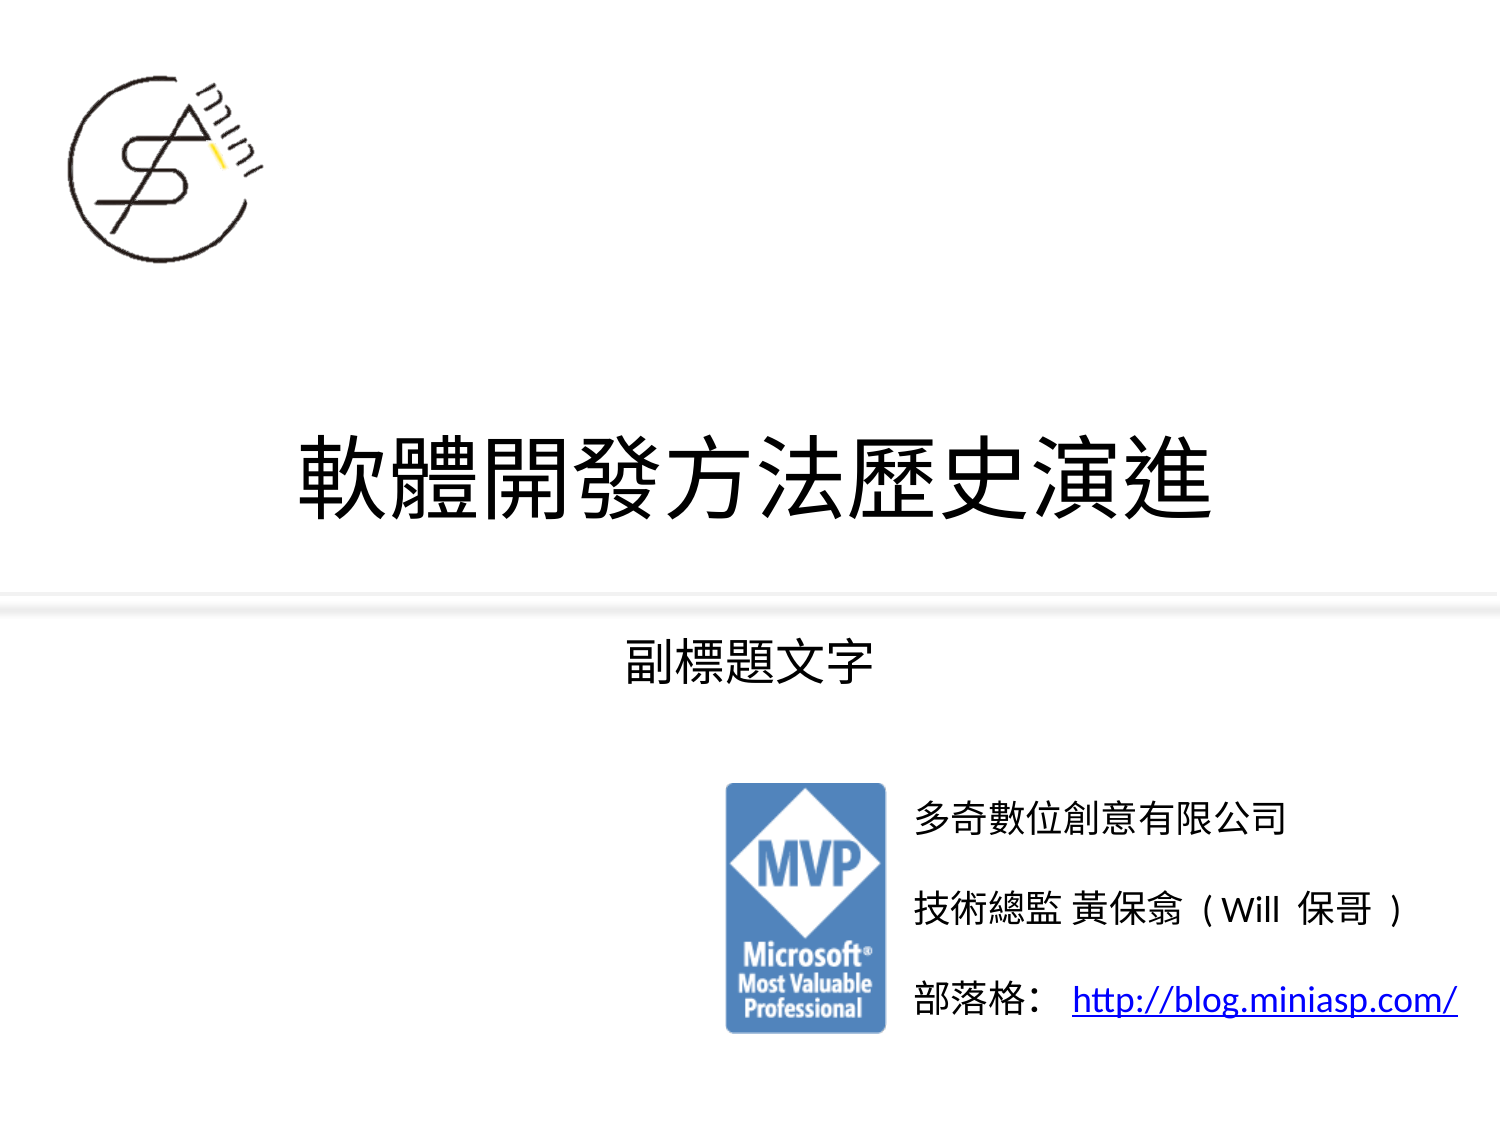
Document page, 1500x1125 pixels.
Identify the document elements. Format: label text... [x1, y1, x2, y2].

text_box 多奇數位創意有限公司 技術總監 黃保翕 ( Will 保哥 ) 部落格：http://blog.miniasp.com/ [898, 787, 1500, 1030]
title 軟體開發方法歷史演進 [55, 367, 1456, 584]
text_box 副標題文字 [0, 622, 1500, 699]
picture [725, 783, 887, 1034]
picture [35, 40, 294, 298]
